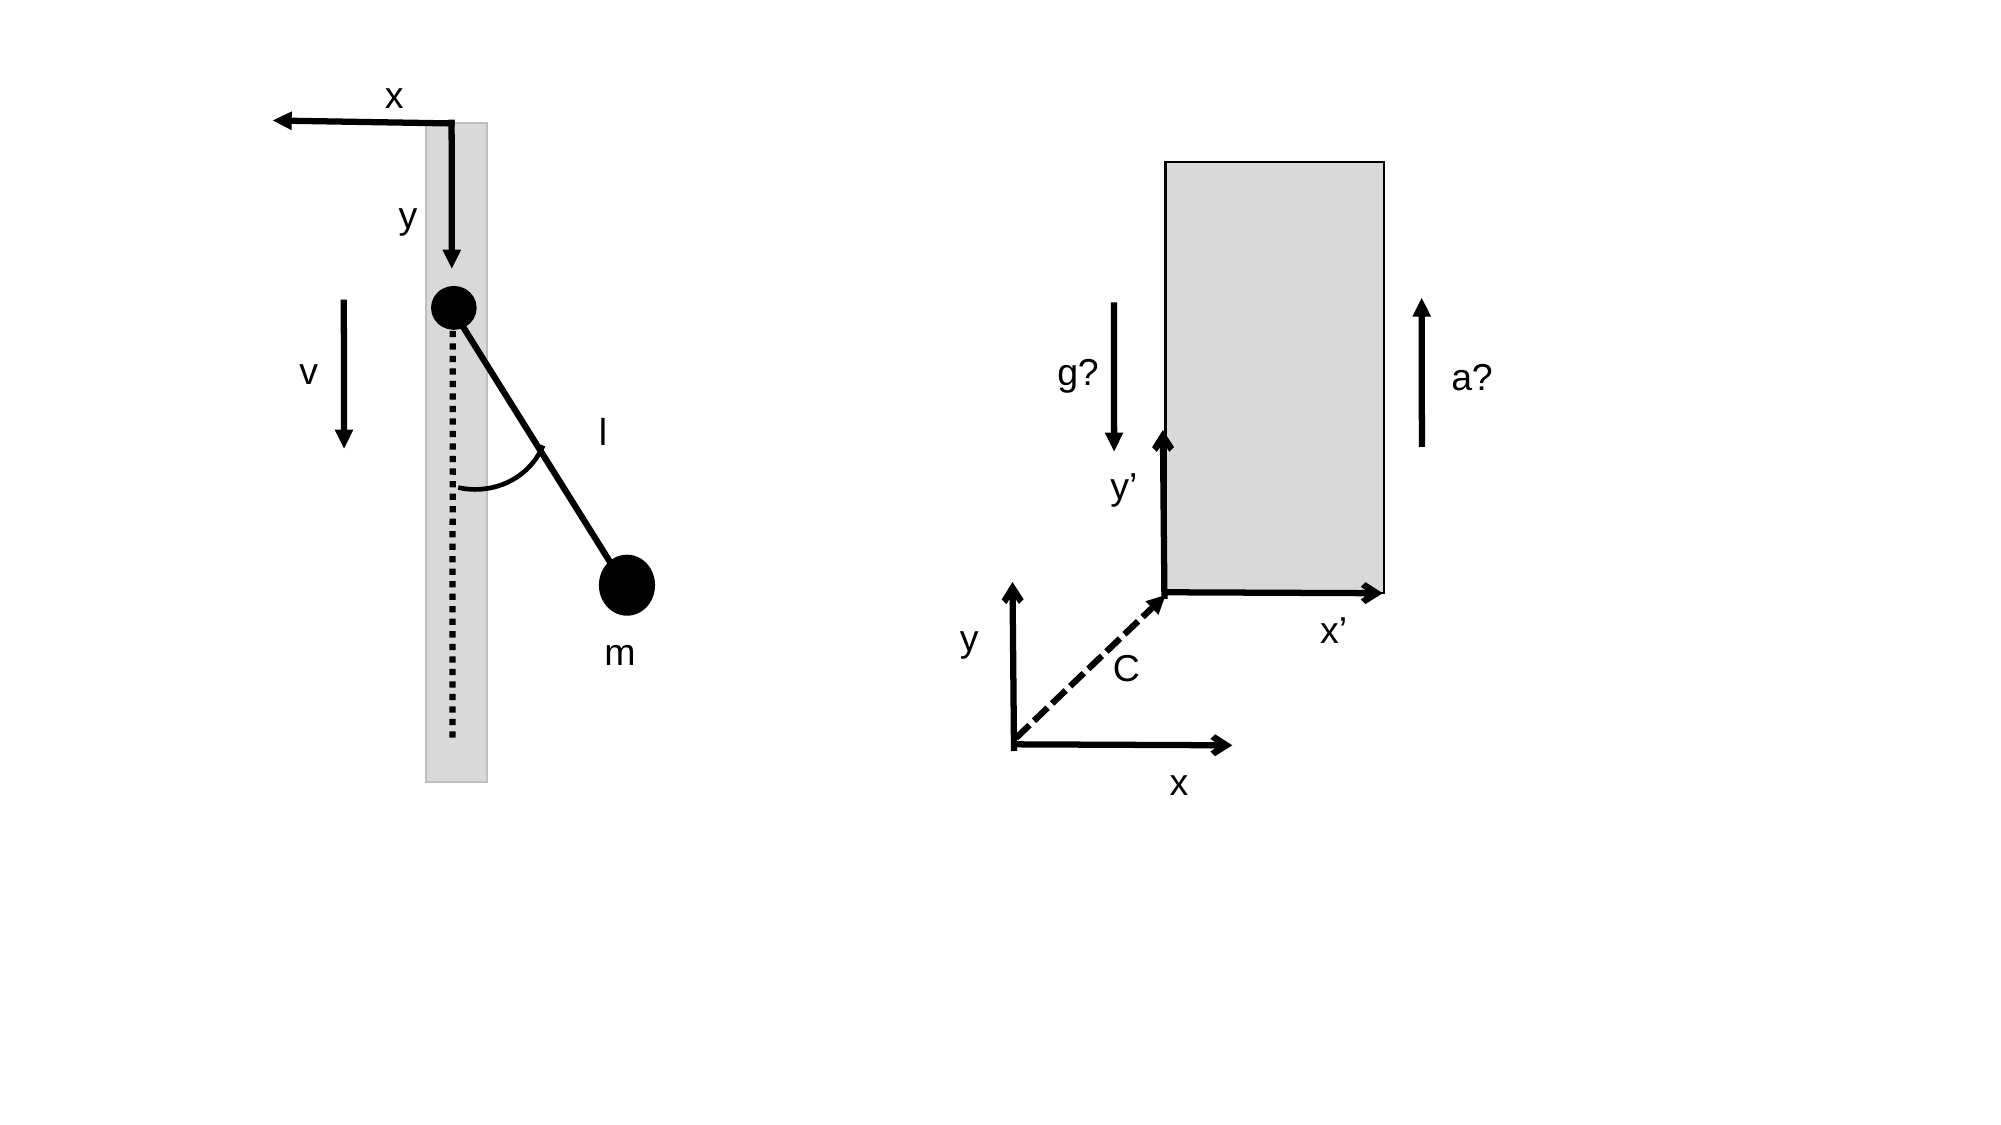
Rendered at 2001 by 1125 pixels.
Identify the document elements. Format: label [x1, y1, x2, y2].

text_box [272, 64, 655, 782]
text_box [944, 162, 1509, 812]
